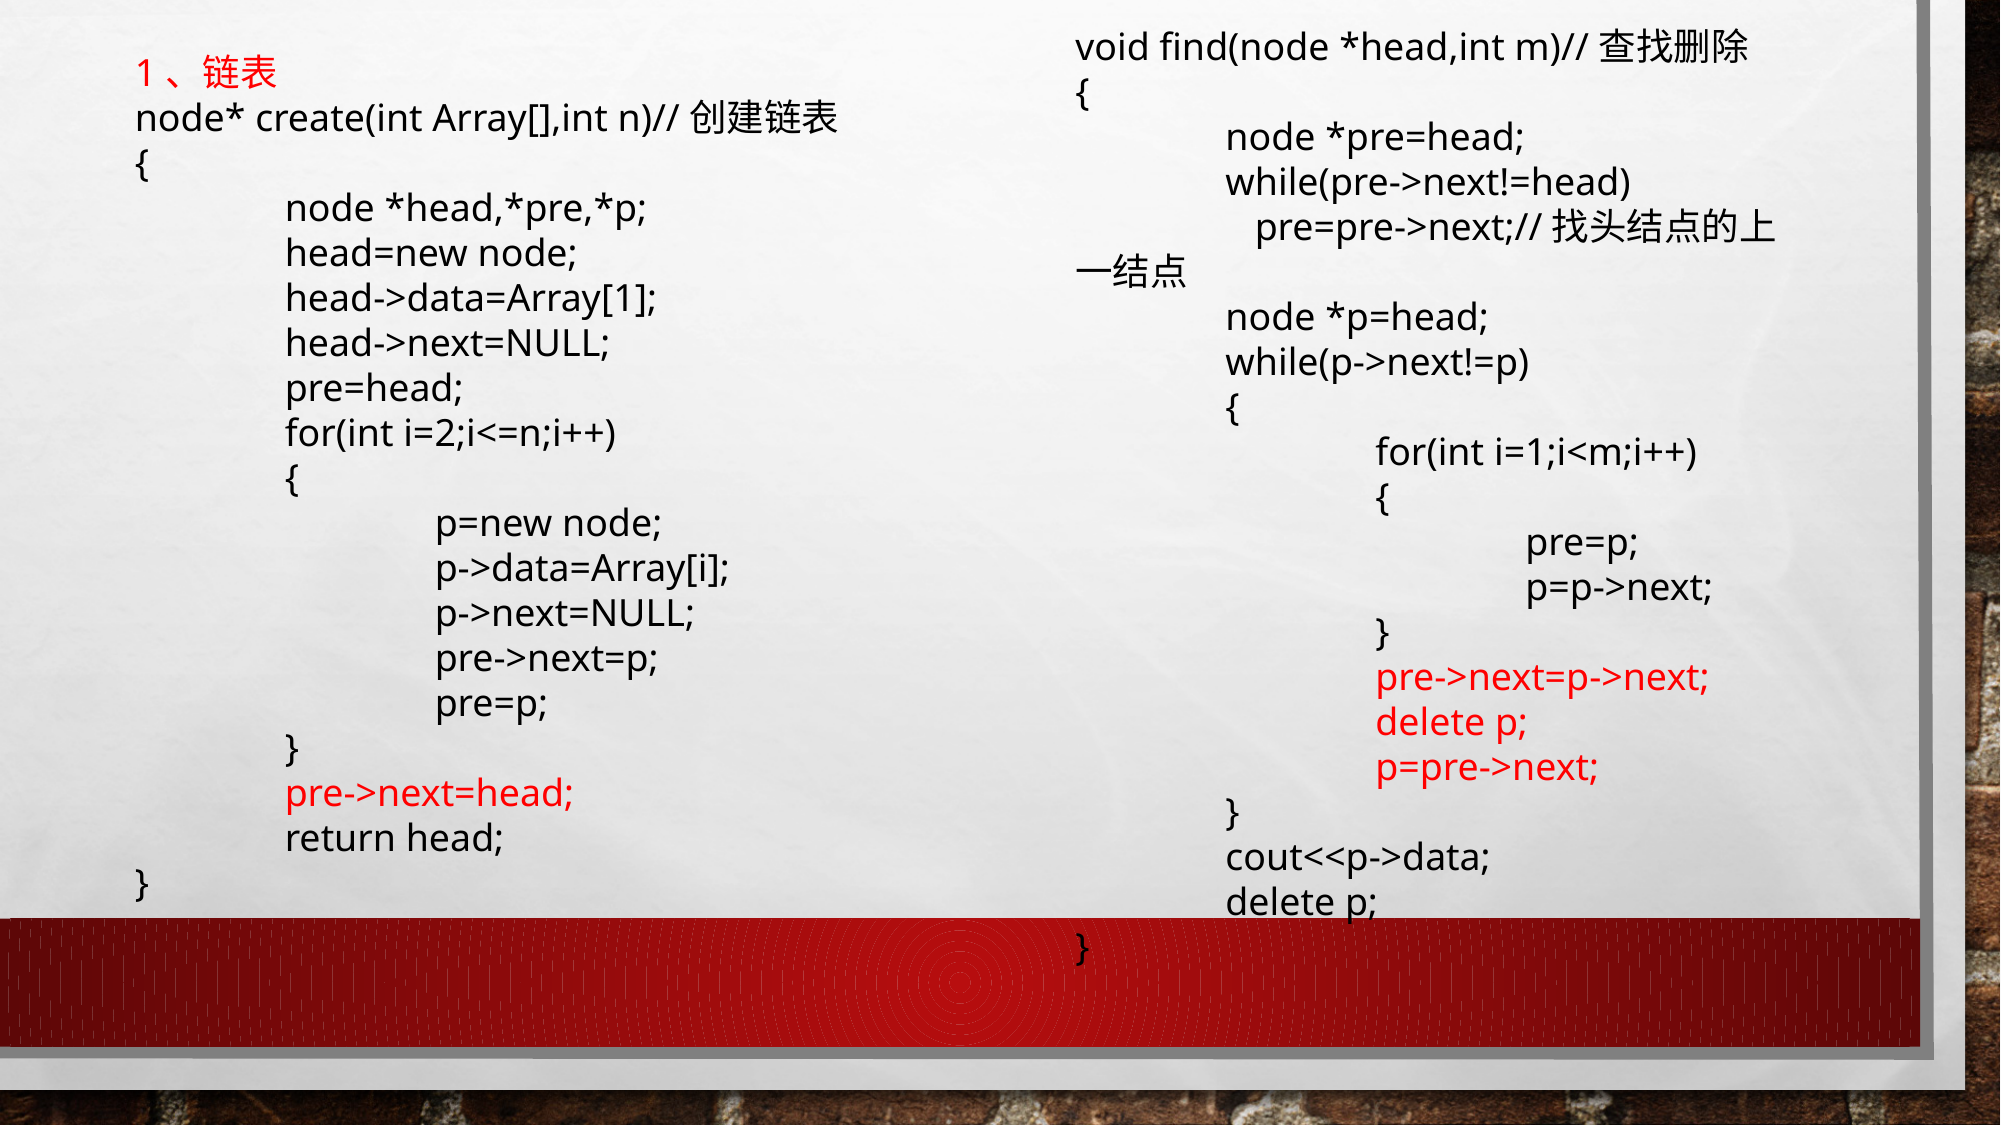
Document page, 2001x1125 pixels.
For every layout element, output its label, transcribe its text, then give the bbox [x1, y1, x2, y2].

text_box void find(node *head,int m)//查找删除 { node *pre=head; while(pre->next!=head) pre=pre->next;//找头结点的上一结点 node *p=head; while(p->next!=p) { for(int i=1;i<m;i++) { pre=p; p=p->next; } pre->next=p->next; delete p; p=pre->next; } cout<<p->data; delete p; } [1060, 15, 1810, 976]
picture [0, 0, 2000, 1125]
text_box 1、链表 node* create(int Array[],int n)//创建链表 { node *head,*pre,*p; head=new node; head->data=Array[1]; head->next=NULL; pre=head; for(int i=2;i<=n;i++) { p=new node; p->data=Array[i]; p->next=NULL; pre->next=p; pre=p; } pre->next=head; return head; } [120, 41, 1060, 957]
